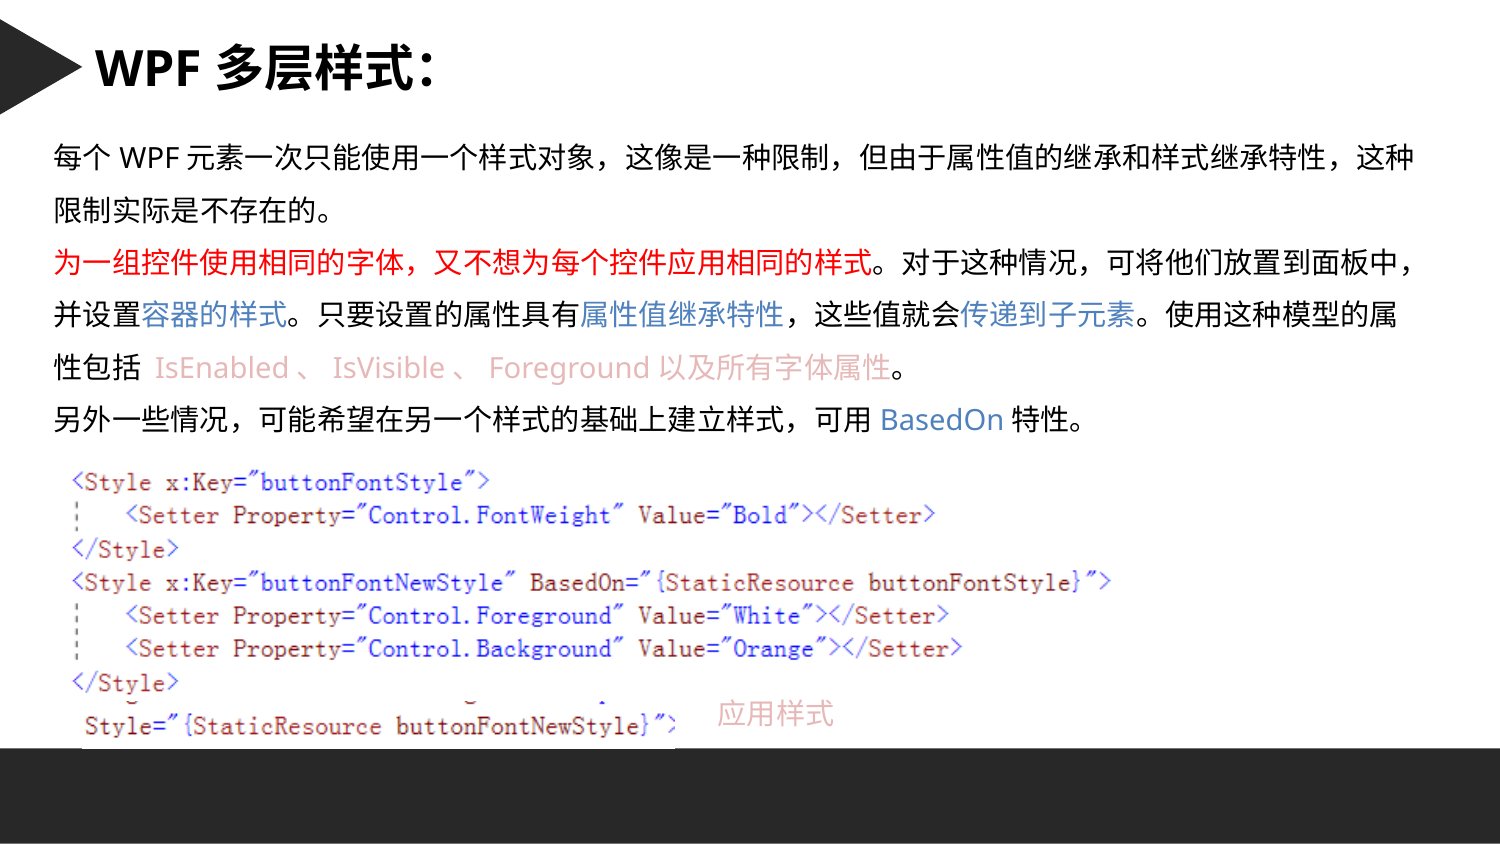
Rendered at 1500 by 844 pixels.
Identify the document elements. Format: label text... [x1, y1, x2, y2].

text_box [0, 19, 83, 115]
text_box WPF多层样式： [80, 29, 479, 104]
picture [38, 467, 1158, 749]
text_box 应用样式 [702, 704, 971, 738]
text_box 每个WPF元素一次只能使用一个样式对象，这像是一种限制，但由于属性值的继承和样式继承特性，这种限制实际是不存在的。 为一组控件使用相同的字体，又不想为每个控件应用相同的样式。对于这种情况，可将他们放置到面板中，并设置容器的样式。只要设置的属性具有属性值继承特性，这些值就会传递到子元素。使用这种模型的属性包括 IsEnabled、IsVisible、Foreground以及所有字体属性。 另外一些情况，可能希望在另一个样式的基础上建立样式，可用BasedOn特性。 [39, 114, 1444, 497]
text_box [0, 748, 1500, 844]
